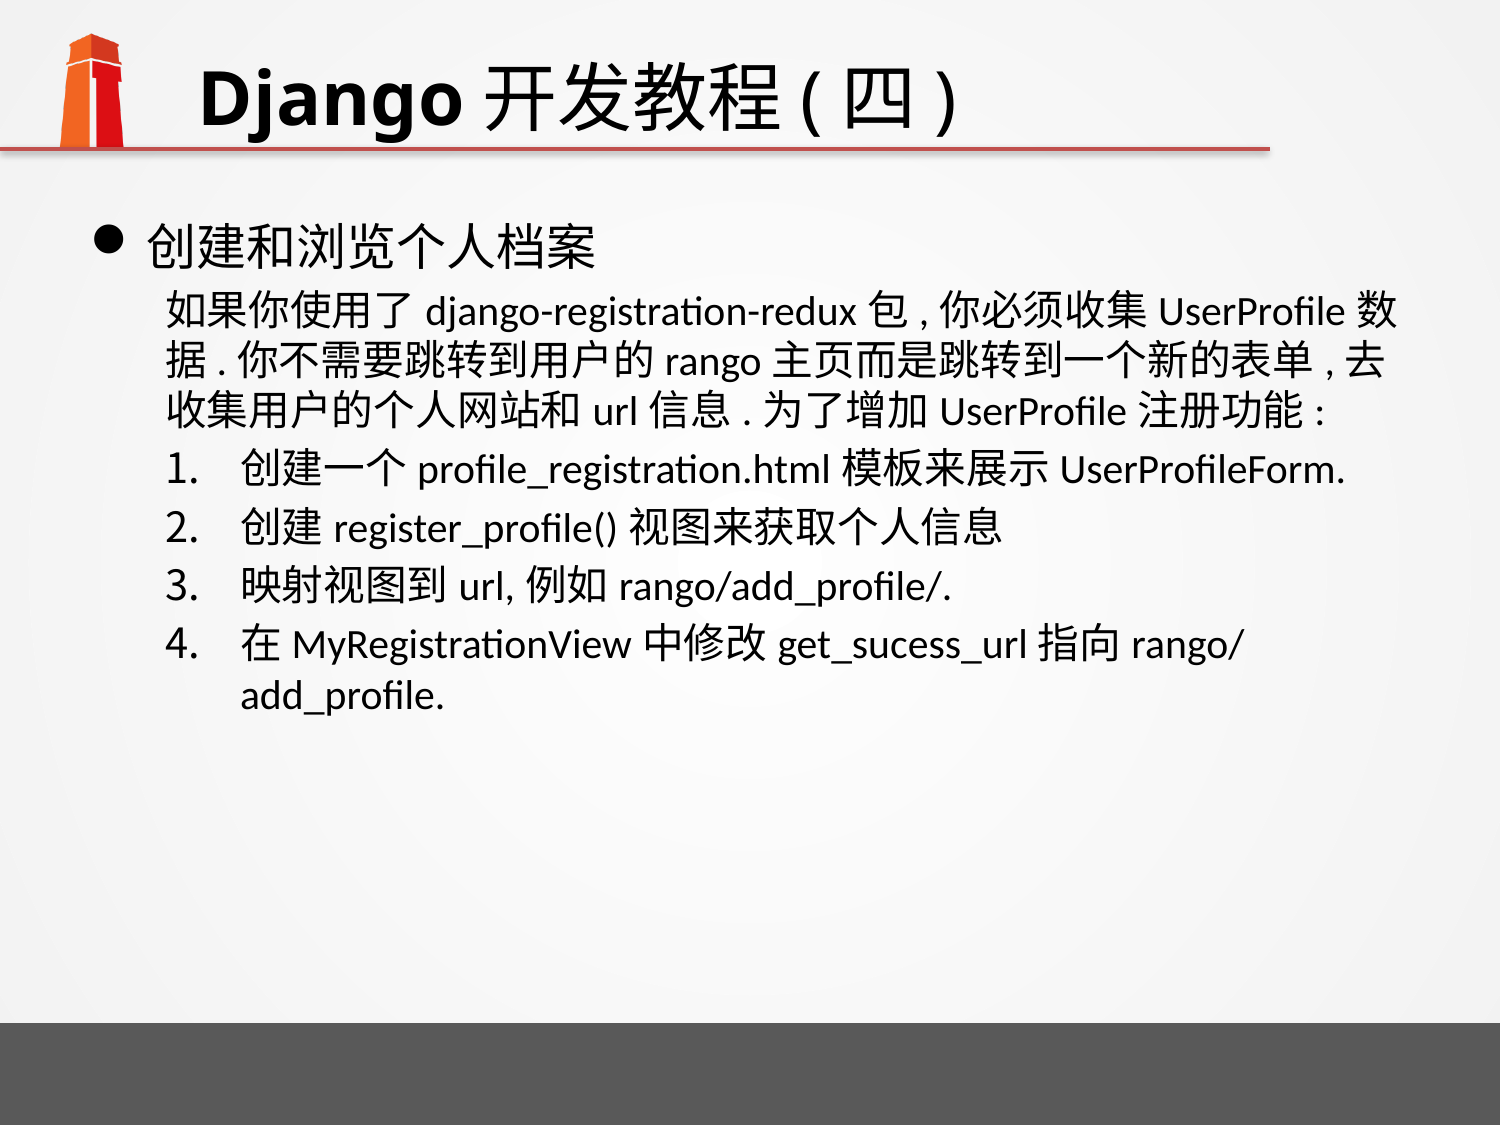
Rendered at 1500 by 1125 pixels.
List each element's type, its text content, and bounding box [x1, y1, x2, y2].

title Django开发教程(四) [183, 42, 1270, 149]
list 创建和浏览个人档案 如果你使用了django-registration-redux包,你必须收集UserProfile数据.你不需要跳转到用户的rango主页而是跳转到一个新的表单,去收集用户的个人网站和url信息.为了增加UserProfile注册功能: 创建一个profile_registration.html模板来展示UserProfileForm. 创建register_profile()视图来获取个人信息 映射视图到url,例如rango/add_profile/. 在MyRegistrationView中修改get_sucess_url指向rango/add_profile. [75, 208, 1425, 1005]
picture [16, 11, 166, 147]
